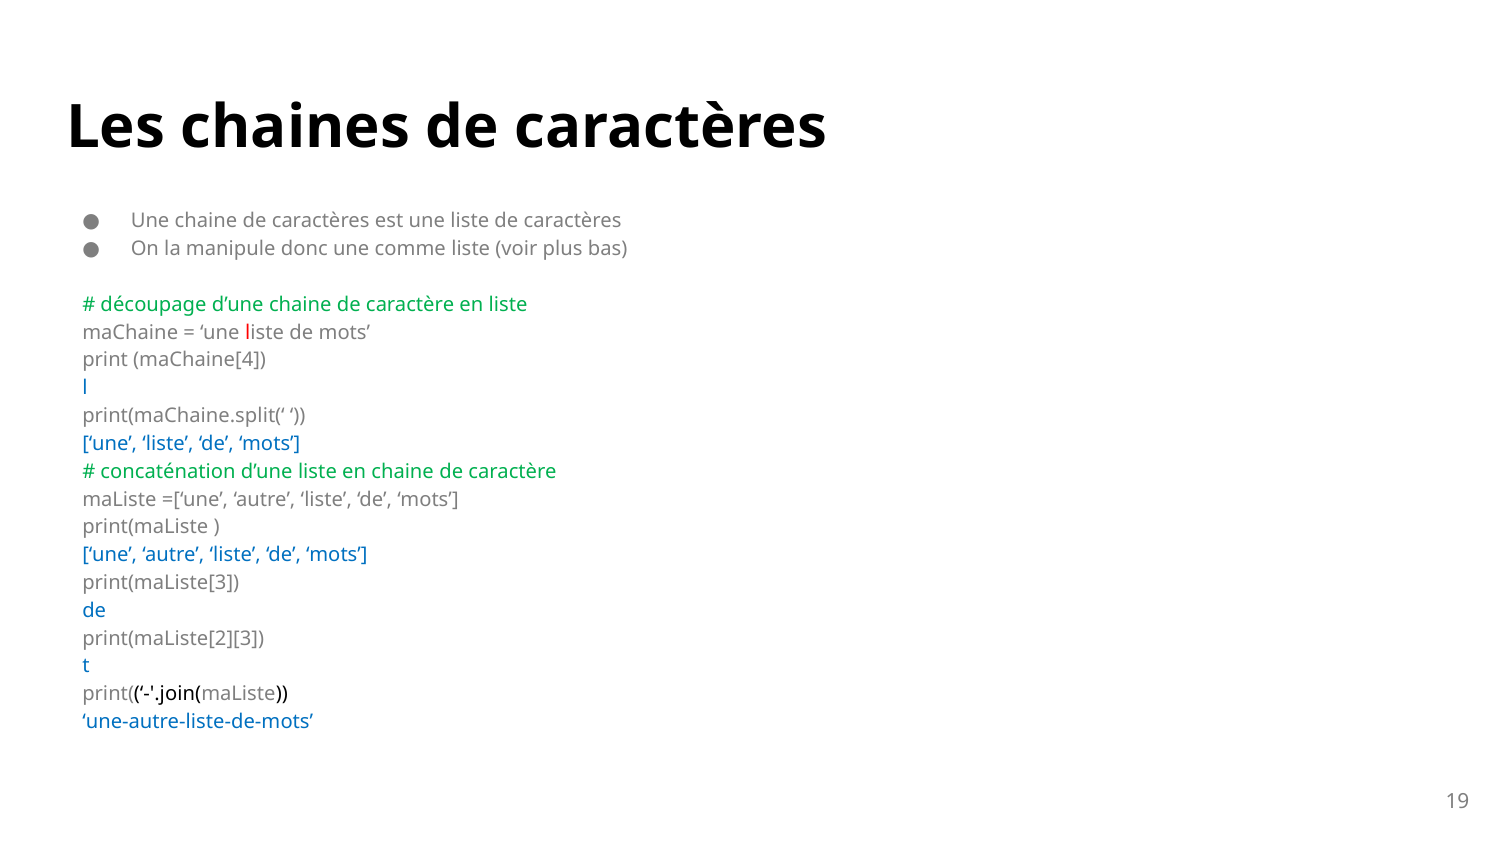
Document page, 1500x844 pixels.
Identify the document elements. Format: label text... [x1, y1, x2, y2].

list Une chaine de caractères est une liste de caractères On la manipule donc une comme liste (voir plus bas) # découpage d’une chaine de caractère en liste maChaine = ‘une liste de mots’ print (maChaine[4]) l print(maChaine.split(‘ ‘)) [‘une’, ‘liste’, ‘de’, ‘mots’] # concaténation d’une liste en chaine de caractère maListe =[‘une’, ‘autre’, ‘liste’, ‘de’, ‘mots’] print(maListe ) [‘une’, ‘autre’, ‘liste’, ‘de’, ‘mots’] print(maListe[3]) de print(maListe[2][3]) t print((‘-'.join(maListe)) ‘une-autre-liste-de-mots’ [51, 189, 1449, 750]
title Les chaines de caractères [51, 72, 1449, 176]
slide_number 19 [1394, 769, 1484, 834]
